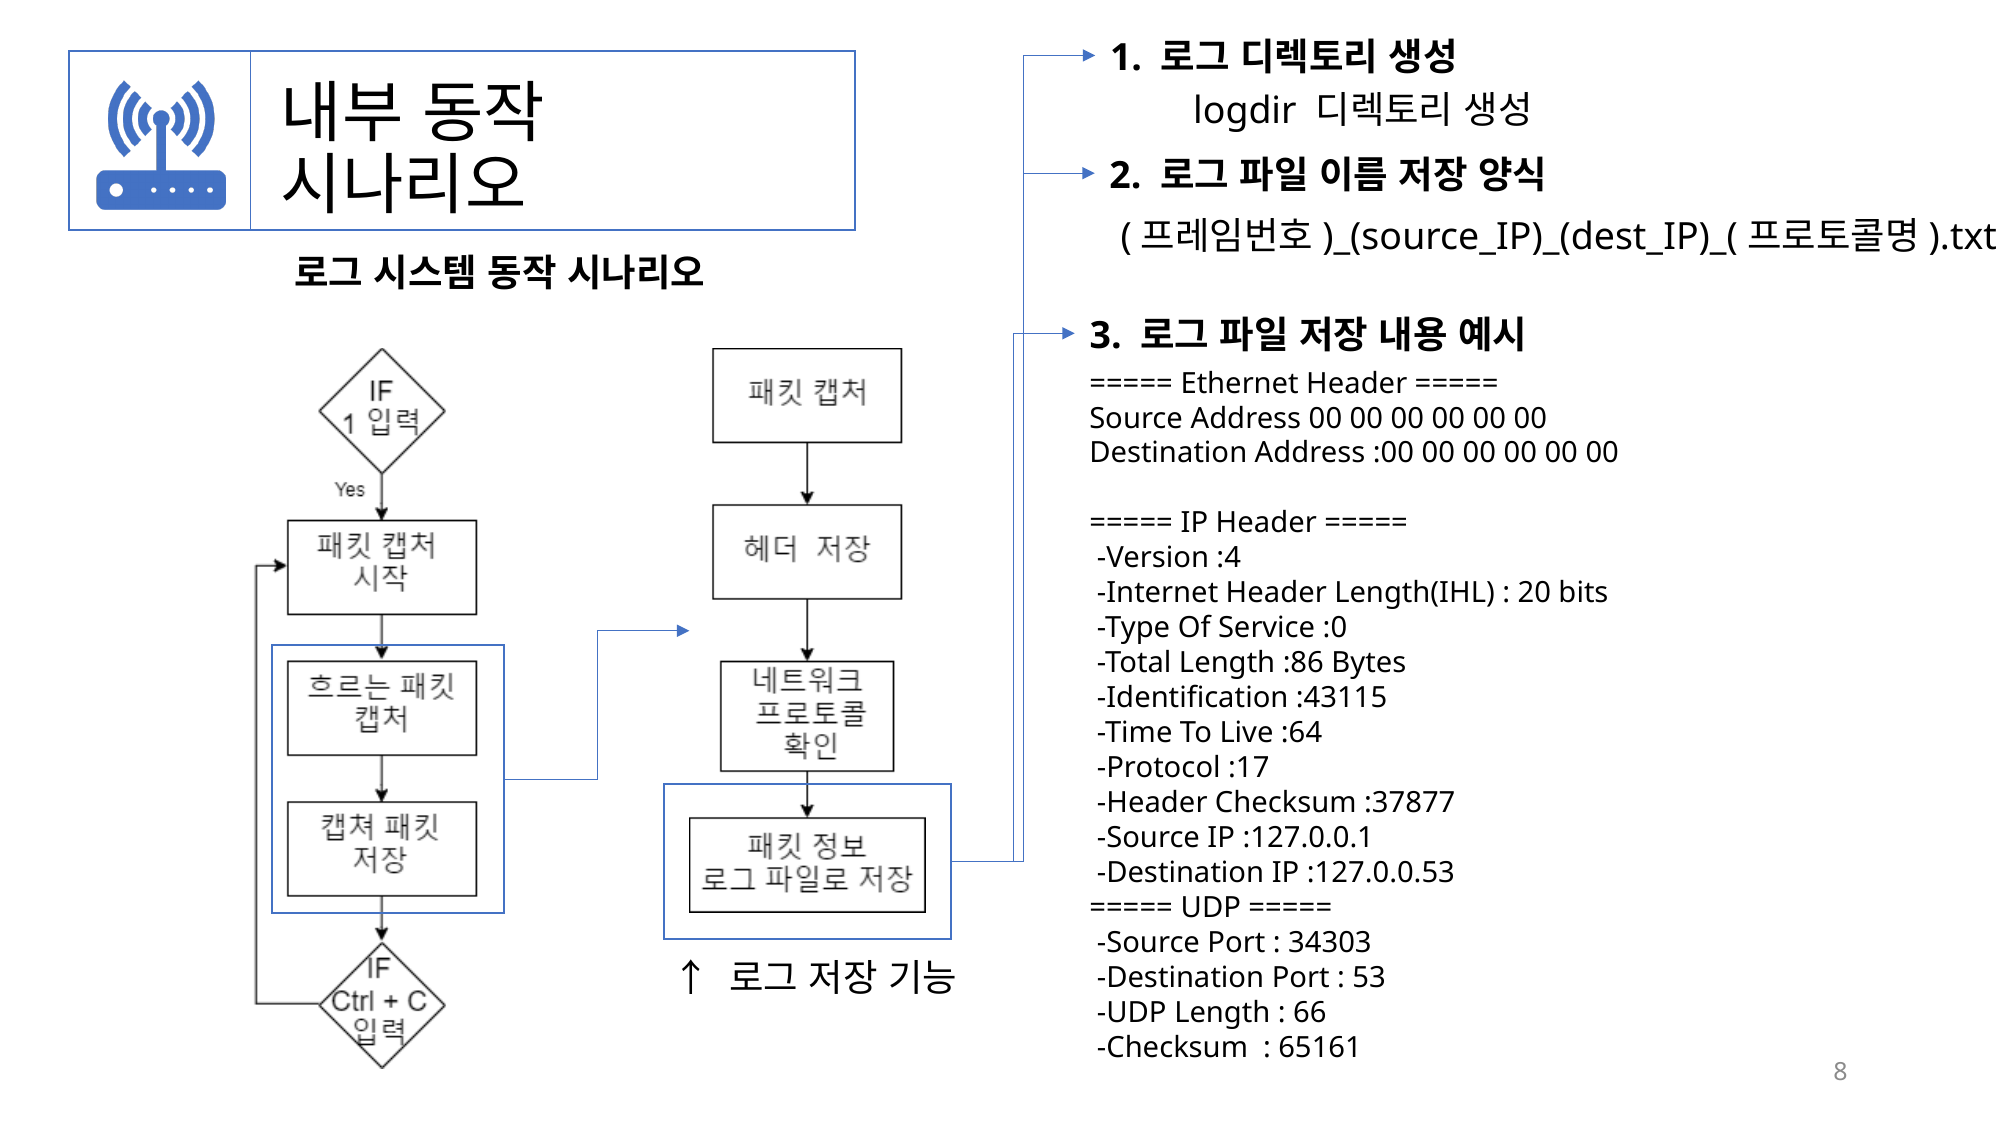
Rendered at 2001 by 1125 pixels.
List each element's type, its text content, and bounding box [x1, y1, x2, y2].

text_box [663, 783, 952, 940]
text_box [504, 630, 690, 780]
text_box (프레임번호)_(source_IP)_(dest_IP)_(프로토콜명).txt [1105, 204, 2000, 264]
text_box 3. 로그 파일 저장 내용 예시 [1075, 303, 1599, 356]
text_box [950, 55, 1075, 862]
text_box ↑ 로그 저장 기능 [657, 946, 973, 1006]
text_box 로그 시스템 동작 시나리오 [279, 241, 721, 302]
text_box ===== Ethernet Header ===== Source Address 00 00 00 00 00 00 Destination Address :00 00 00 00 00 00 ===== IP Header ===== -Version :4 -Internet Header Length(IHL) : 20 bits -Type Of Service :0 -Total Length :86 Bytes -Identification :43115 -Time To Live :64 -Protocol :17 -Header Checksum :37877 -Source IP :127.0.0.1 -Destination IP :127.0.0.53 ===== UDP ===== -Source Port : 34303 -Destination Port : 53 -UDP Length : 66 -Checksum : 65161 [1074, 356, 1913, 1106]
text_box 2. 로그 파일 이름 저장 양식 [1094, 143, 1563, 203]
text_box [68, 51, 856, 235]
text_box logdir 디렉토리 생성 [1178, 78, 1549, 139]
picture [245, 348, 479, 1069]
text_box [479, 644, 505, 914]
picture [689, 348, 926, 913]
text_box 1. 로그 디렉토리 생성 [1095, 25, 1473, 86]
